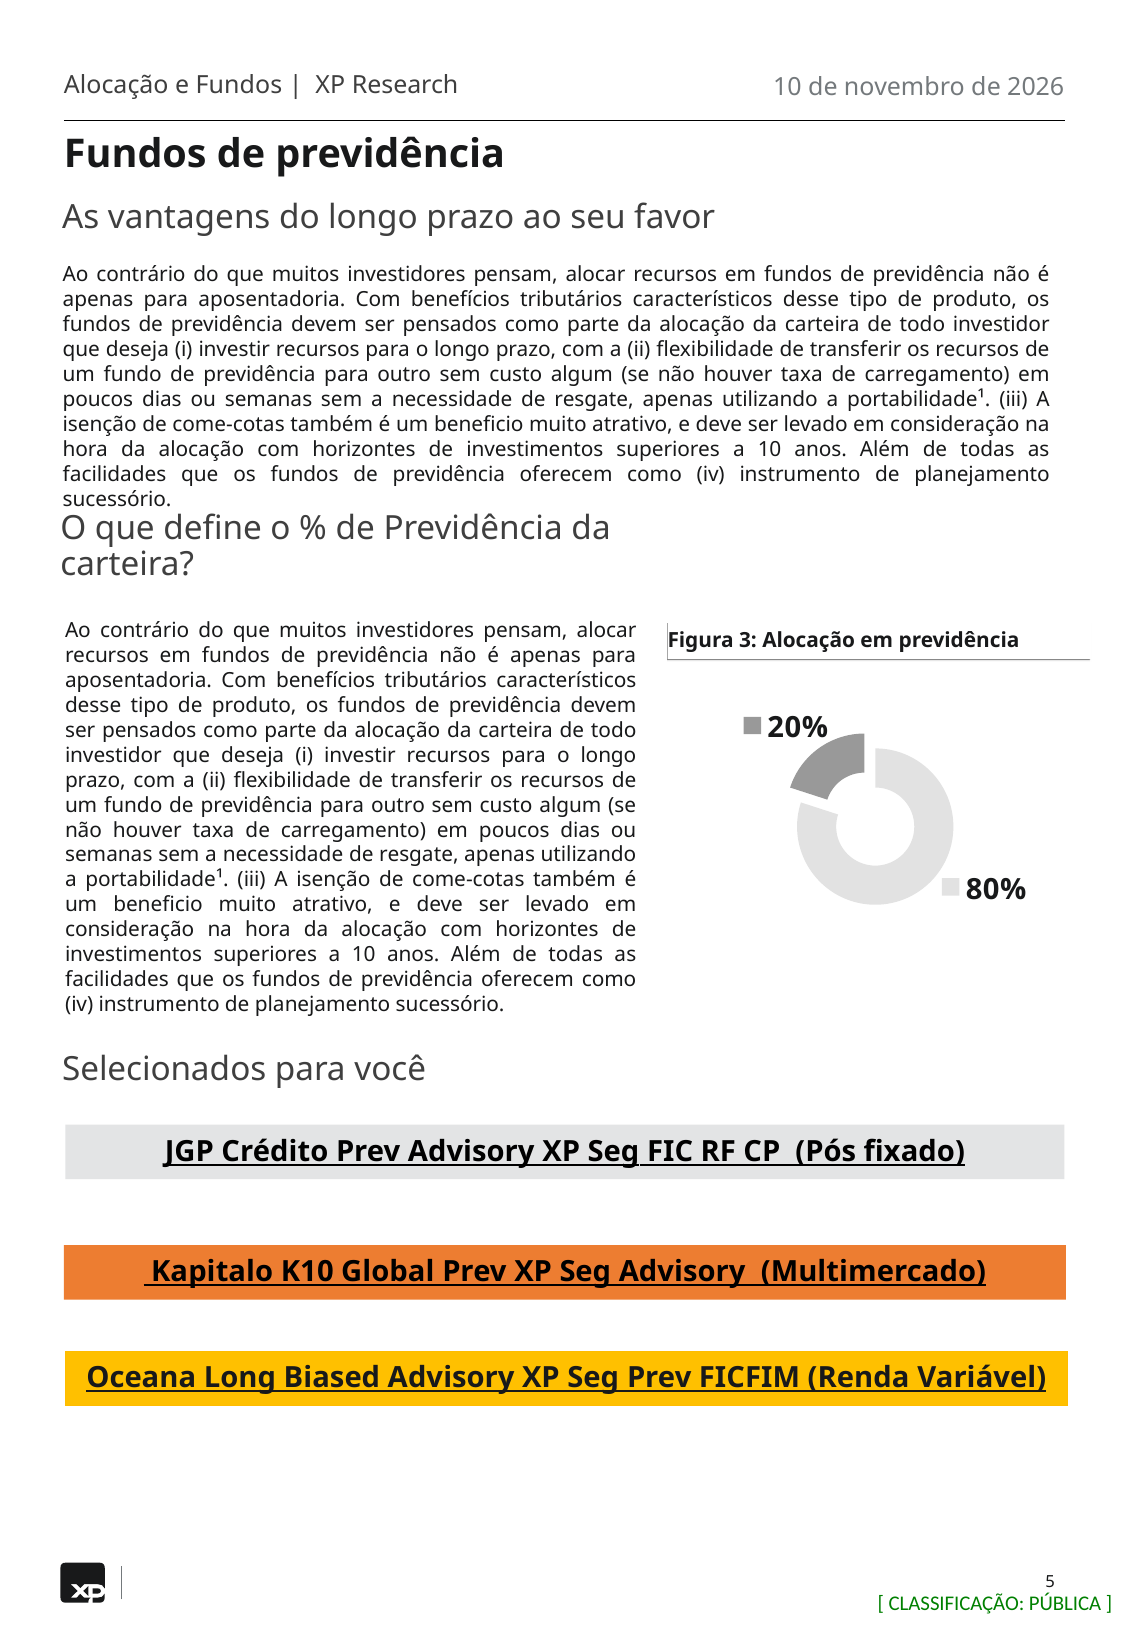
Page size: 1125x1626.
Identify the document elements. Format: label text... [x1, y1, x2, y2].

slide_number 26 de julho de 2024 [651, 71, 1065, 103]
text_box O que define o % de Previdência da carteira? [60, 510, 668, 589]
text_box Kapitalo K10 Global Prev XP Seg Advisory (Multimercado) [63, 1245, 1066, 1300]
list Fundos de previdência [64, 133, 1065, 177]
list As vantagens do longo prazo ao seu favor [62, 200, 1063, 251]
list Figura 3: Alocação em previdência [667, 621, 1092, 659]
chart [616, 675, 1125, 1021]
text_box Selecionados para você [62, 1051, 1092, 1131]
list Ao contrário do que muitos investidores pensam, alocar recursos em fundos de previdência não é apenas para aposentadoria. Com benefícios tributários característicos desse tipo de produto, os fundos de previdência devem ser pensados como parte da alocação da carteira de todo investidor que deseja (i) investir recursos para o longo prazo, com a (ii) flexibilidade de transferir os recursos de um fundo de previdência para outro sem custo algum (se não houver taxa de carregamento) em poucos dias ou semanas sem a necessidade de resgate, apenas utilizando a portabilidade¹. (iii) A isenção de come-cotas também é um beneficio muito atrativo, e deve ser levado em consideração na hora da alocação com horizontes de investimentos superiores a 10 anos. Além de todas as facilidades que os fundos de previdência oferecem como (iv) instrumento de planejamento sucessório. [62, 253, 1065, 513]
text_box JGP Crédito Prev Advisory XP Seg FIC RF CP (Pós fixado) [65, 1124, 1065, 1180]
text_box Oceana Long Biased Advisory XP Seg Prev FICFIM (Renda Variável) [65, 1351, 1068, 1406]
text_box Ao contrário do que muitos investidores pensam, alocar recursos em fundos de previdência não é apenas para aposentadoria. Com benefícios tributários característicos desse tipo de produto, os fundos de previdência devem ser pensados como parte da alocação da carteira de todo investidor que deseja (i) investir recursos para o longo prazo, com a (ii) flexibilidade de transferir os recursos de um fundo de previdência para outro sem custo algum (se não houver taxa de carregamento) em poucos dias ou semanas sem a necessidade de resgate, apenas utilizando a portabilidade¹. (iii) A isenção de come-cotas também é um beneficio muito atrativo, e deve ser levado em consideração na hora da alocação com horizontes de investimentos superiores a 10 anos. Além de todas as facilidades que os fundos de previdência oferecem como (iv) instrumento de planejamento sucessório. [64, 608, 651, 1021]
